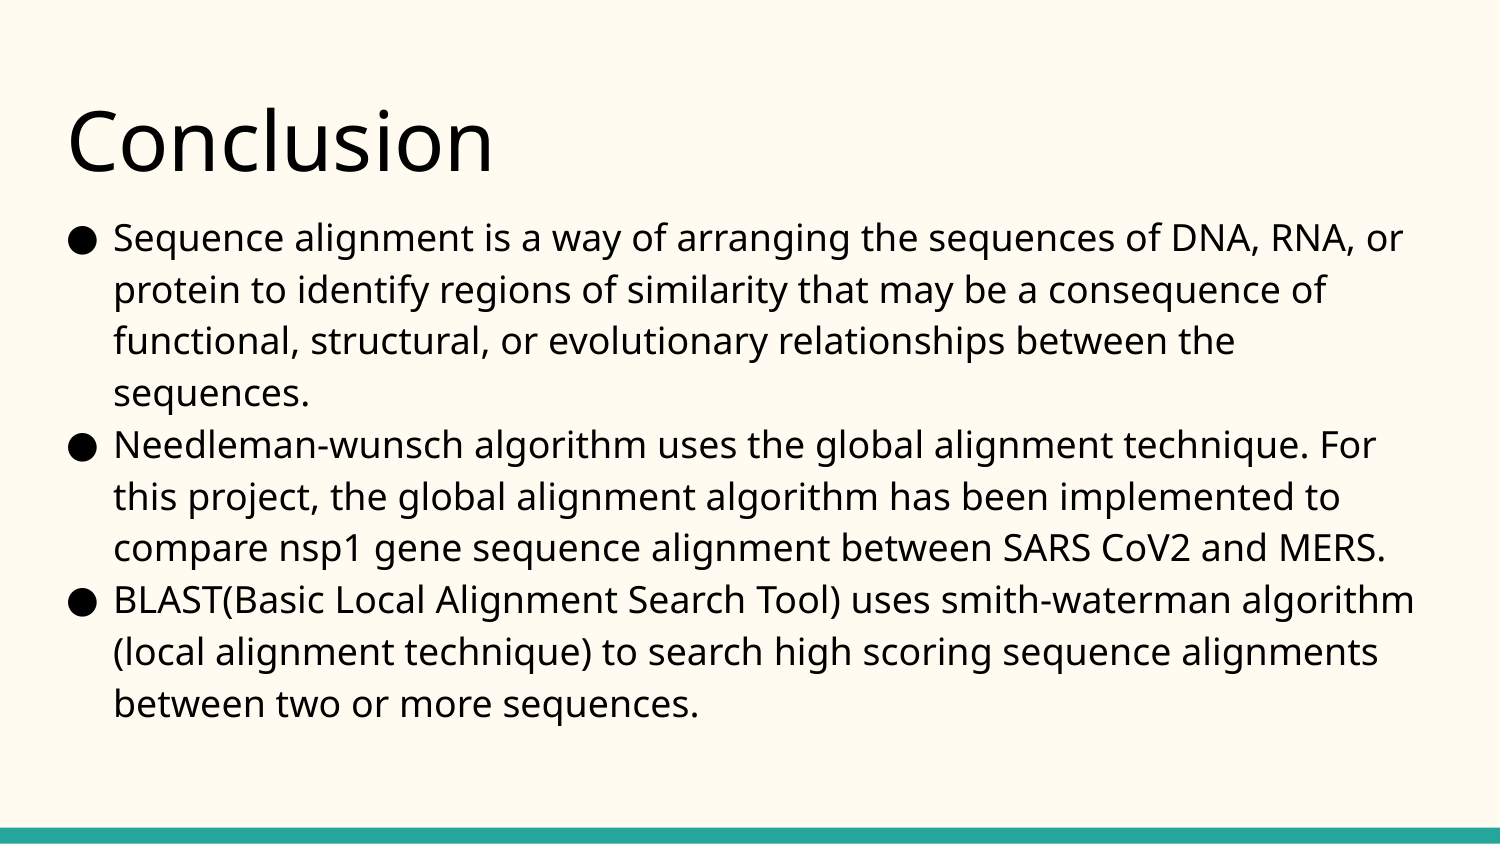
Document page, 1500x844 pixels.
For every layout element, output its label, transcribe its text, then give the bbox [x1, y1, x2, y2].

list Sequence alignment is a way of arranging the sequences of DNA, RNA, or protein to identify regions of similarity that may be a consequence of functional, structural, or evolutionary relationships between the sequences. Needleman-wunsch algorithm uses the global alignment technique. For this project, the global alignment algorithm has been implemented to compare nsp1 gene sequence alignment between SARS CoV2 and MERS. BLAST(Basic Local Alignment Search Tool) uses smith-waterman algorithm (local alignment technique) to search high scoring sequence alignments between two or more sequences. [51, 192, 1449, 750]
title Conclusion [51, 72, 1449, 174]
